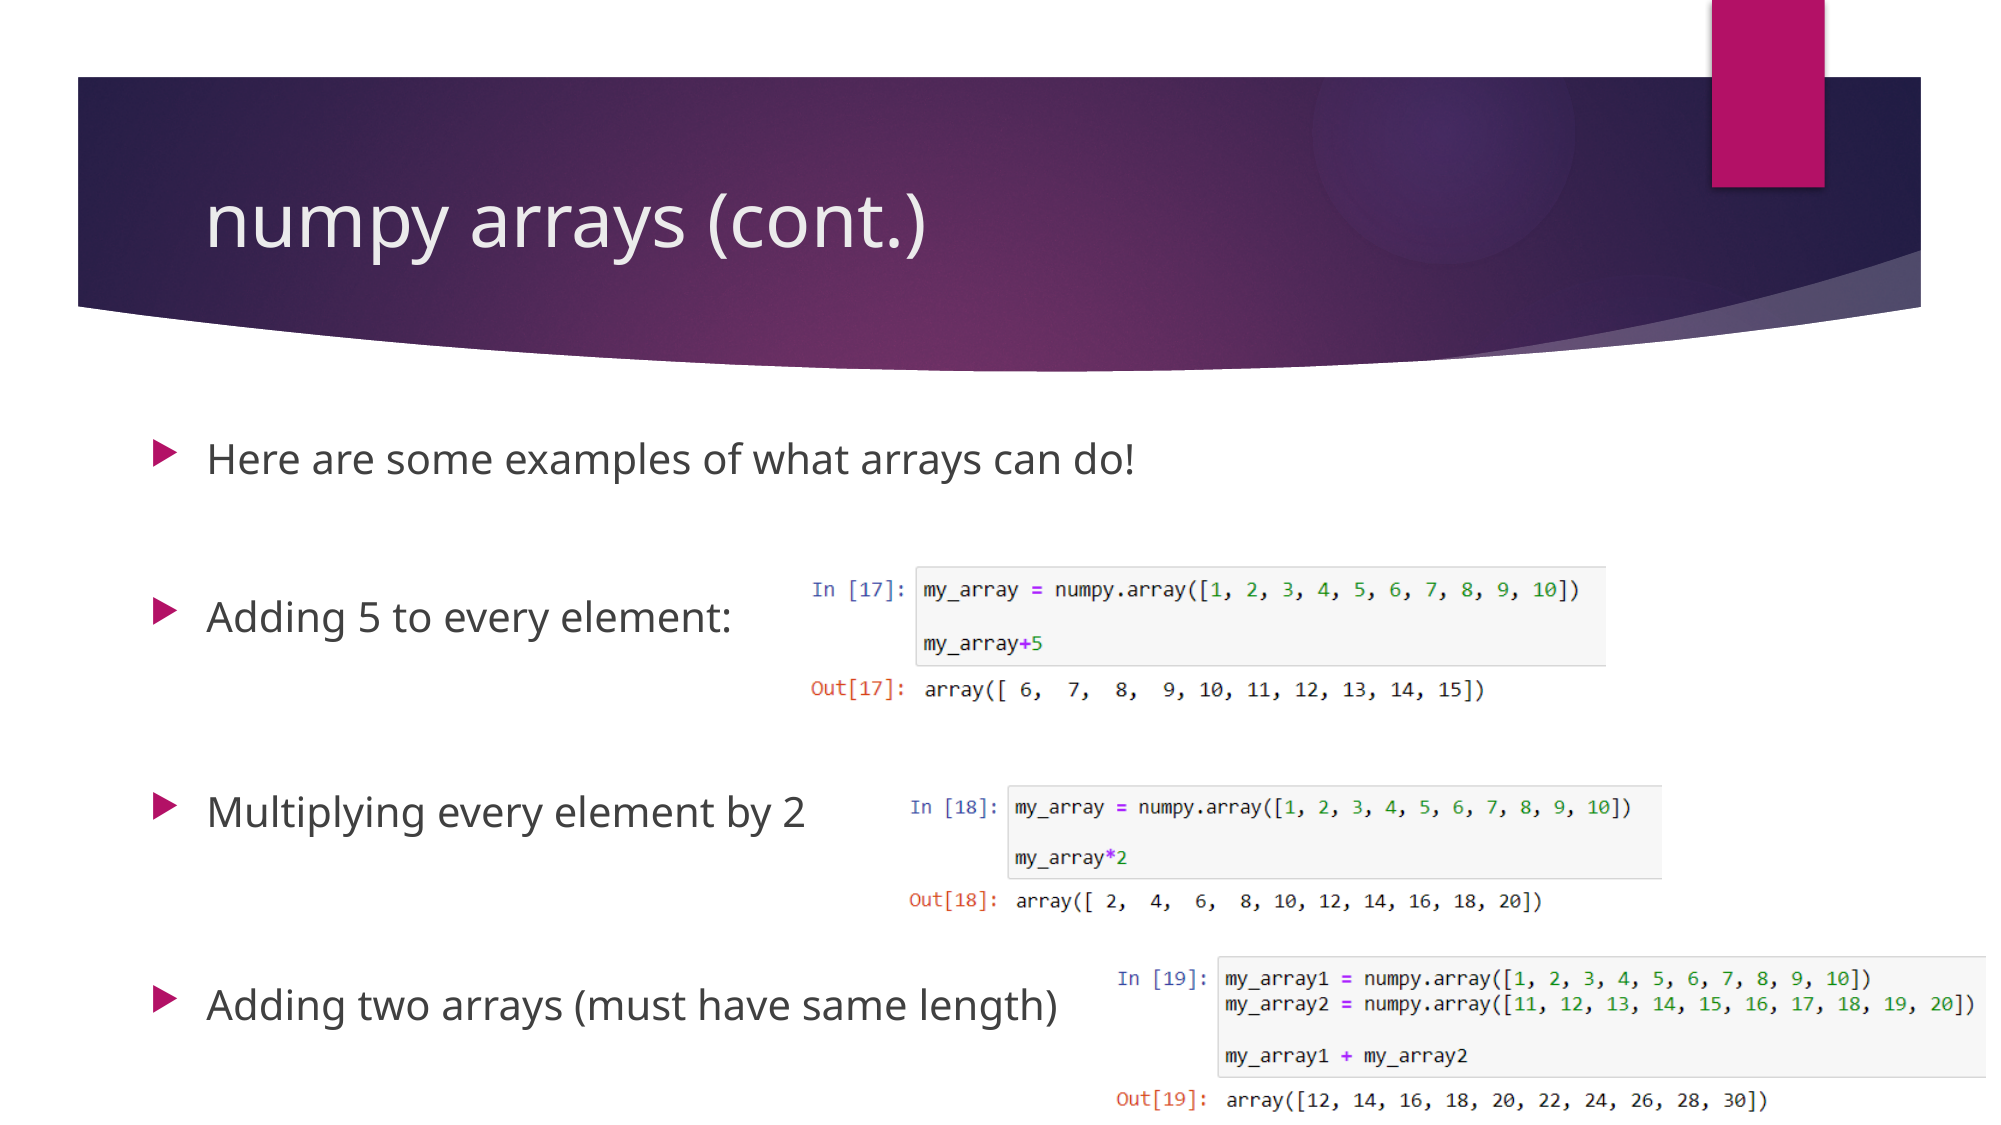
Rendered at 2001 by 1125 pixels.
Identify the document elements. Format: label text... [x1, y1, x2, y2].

picture [1100, 949, 1986, 1125]
picture [799, 559, 1607, 714]
text_box Multiplying every element by 2 [135, 682, 876, 864]
text_box Adding two arrays (must have same length) [135, 874, 1165, 1063]
list Here are some examples of what arrays can do! [135, 399, 1583, 516]
text_box Adding 5 to every element: [135, 487, 813, 682]
title numpy arrays (cont.) [189, 159, 1627, 276]
picture [897, 769, 1662, 924]
